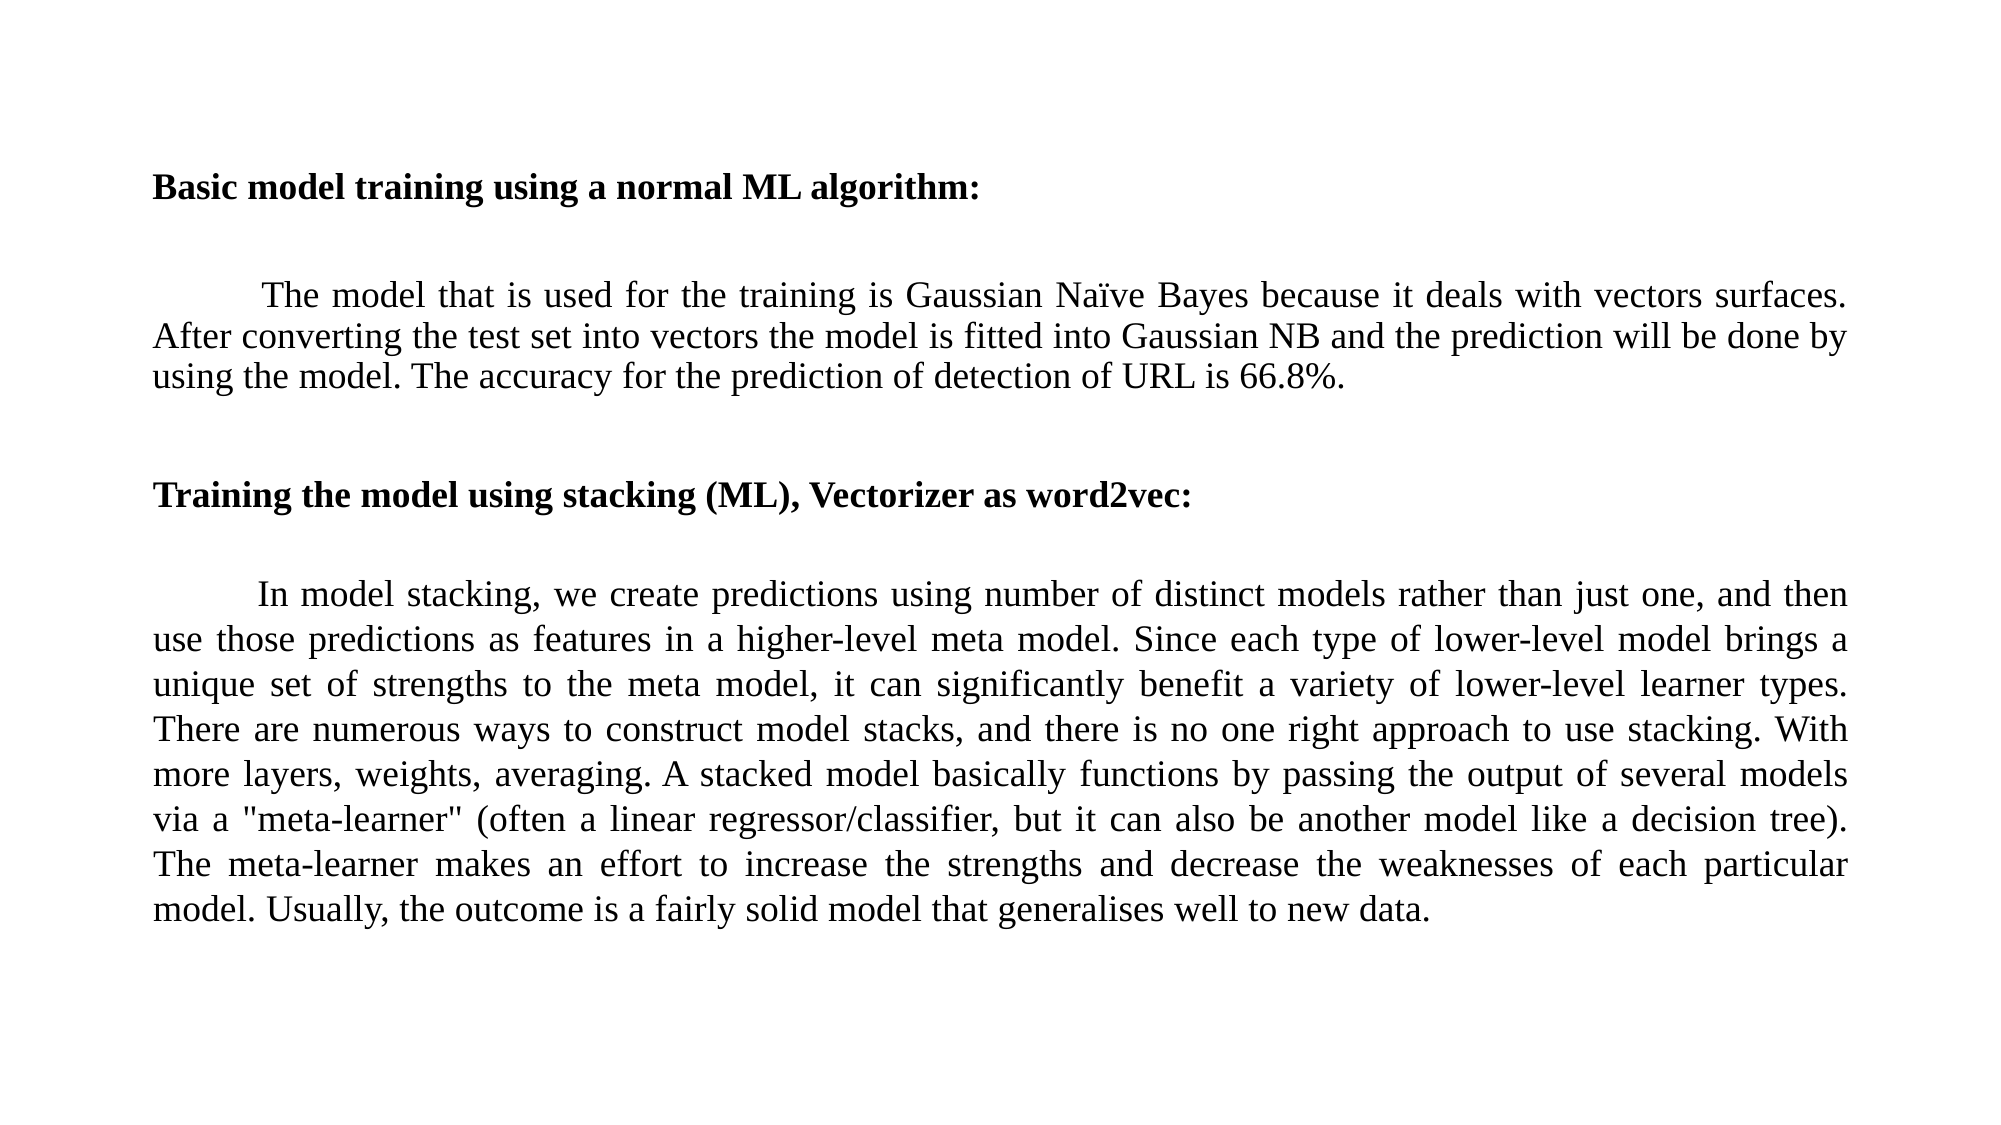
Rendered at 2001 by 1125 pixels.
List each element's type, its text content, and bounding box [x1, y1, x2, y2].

title Basic model training using a normal ML algorithm: [137, 149, 1863, 225]
list The model that is used for the training is Gaussian Naïve Bayes because it deals with vectors surfaces. After converting the test set into vectors the model is fitted into Gaussian NB and the prediction will be done by using the model. The accuracy for the prediction of detection of URL is 66.8%. [137, 267, 1863, 1125]
text_box Training the model using stacking (ML), Vectorizer as word2vec: [138, 462, 1301, 523]
text_box In model stacking, we create predictions using number of distinct models rather than just one, and then use those predictions as features in a higher-level meta model. Since each type of lower-level model brings a unique set of strengths to the meta model, it can significantly benefit a variety of lower-level learner types. There are numerous ways to construct model stacks, and there is no one right approach to use stacking. With more layers, weights, averaging. A stacked model basically functions by passing the output of several models via a "meta-learner" (often a linear regressor/classifier, but it can also be another model like a decision tree). The meta-learner makes an effort to increase the strengths and decrease the weaknesses of each particular model. Usually, the outcome is a fairly solid model that generalises well to new data. [138, 561, 1864, 937]
